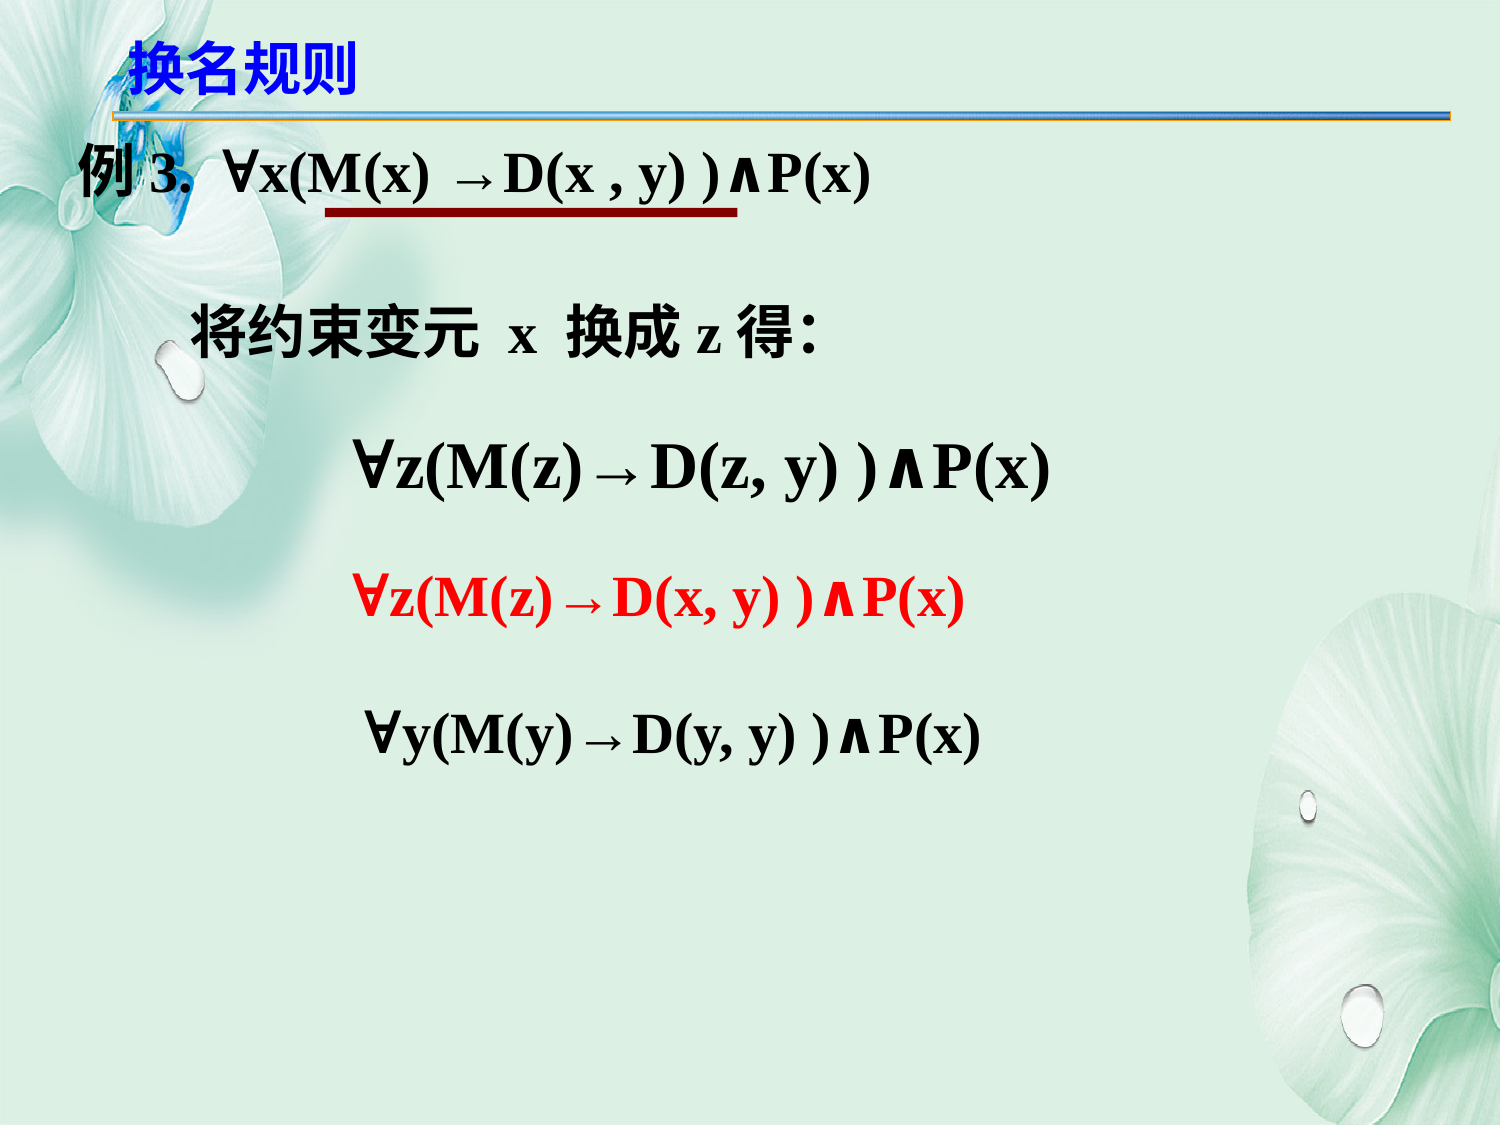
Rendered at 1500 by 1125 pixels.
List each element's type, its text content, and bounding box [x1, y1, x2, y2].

text_box ∀z(M(z)→D(x, y) )∧P(x) [337, 549, 1050, 636]
text_box 将约束变元 x 换成z得： [174, 287, 915, 373]
text_box 例3. ∀x(M(x) →D(x , y) )∧P(x) [62, 126, 1003, 212]
text_box 换名规则 [112, 24, 513, 110]
picture [0, 0, 1500, 1125]
text_box ∀z(M(z)→D(z, y) )∧P(x) [337, 413, 1113, 509]
text_box ∀y(M(y)→D(y, y) )∧P(x) [349, 687, 1100, 773]
